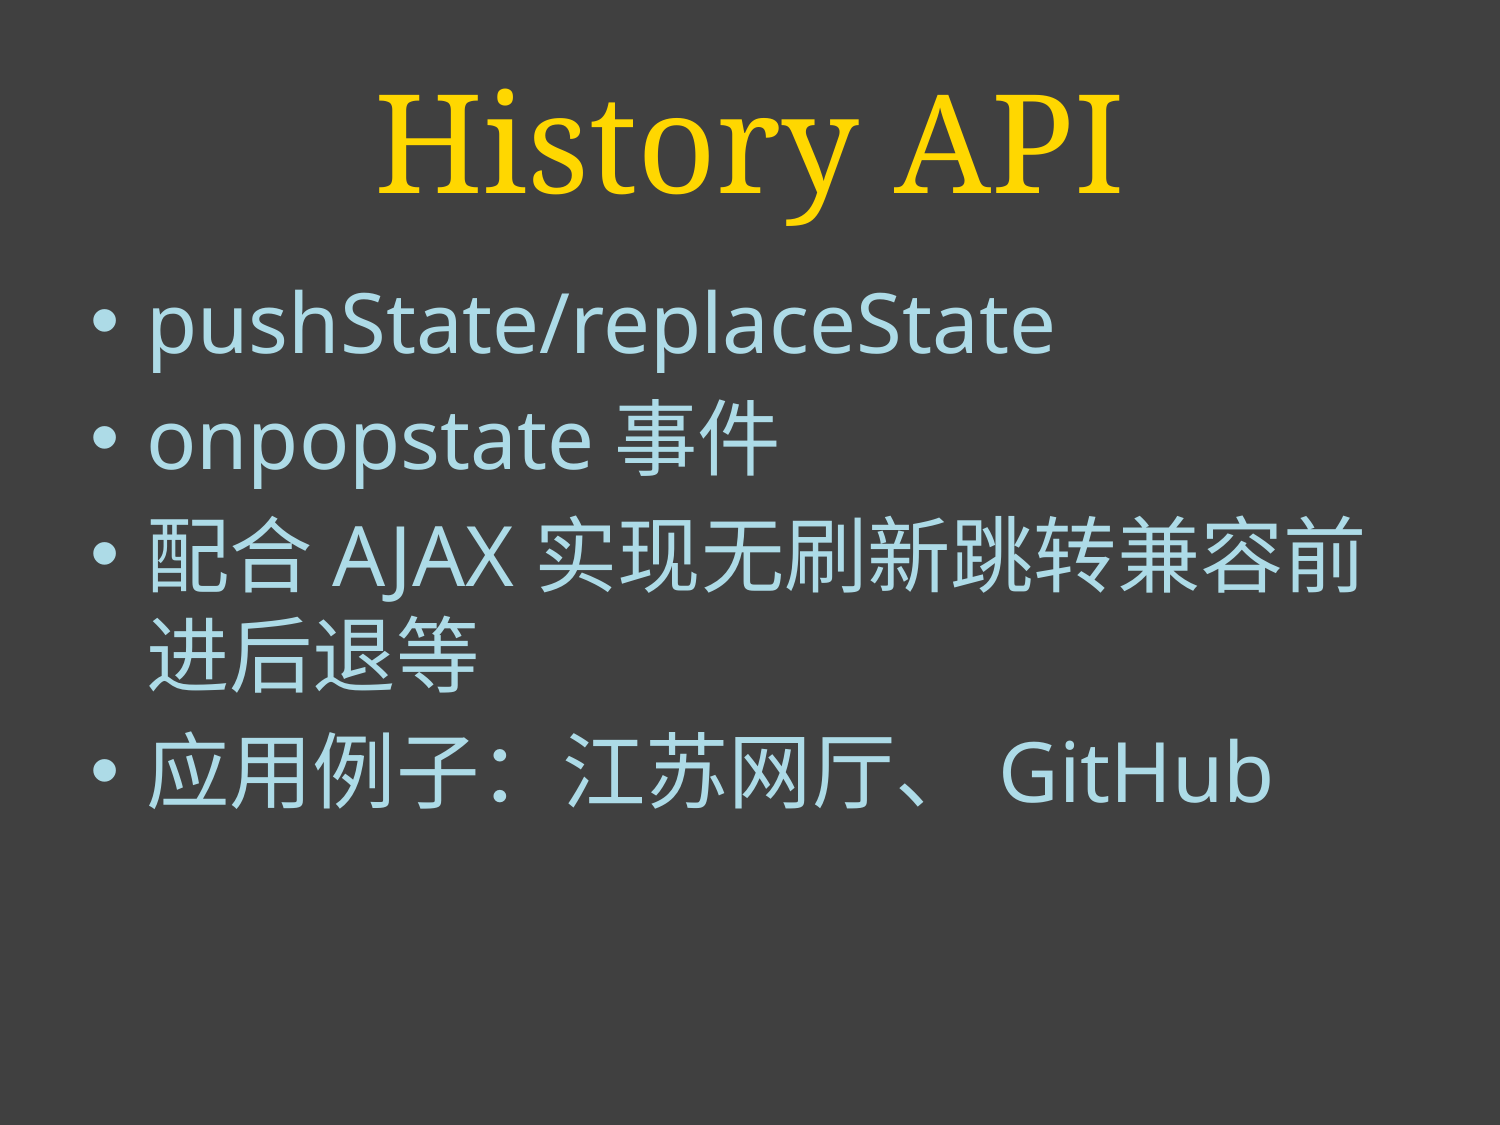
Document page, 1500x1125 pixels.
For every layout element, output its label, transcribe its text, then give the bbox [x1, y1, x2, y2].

title History API [75, 45, 1425, 233]
list pushState/replaceState onpopstate事件 配合AJAX实现无刷新跳转兼容前进后退等 应用例子：江苏网厅、GitHub [75, 262, 1425, 1005]
